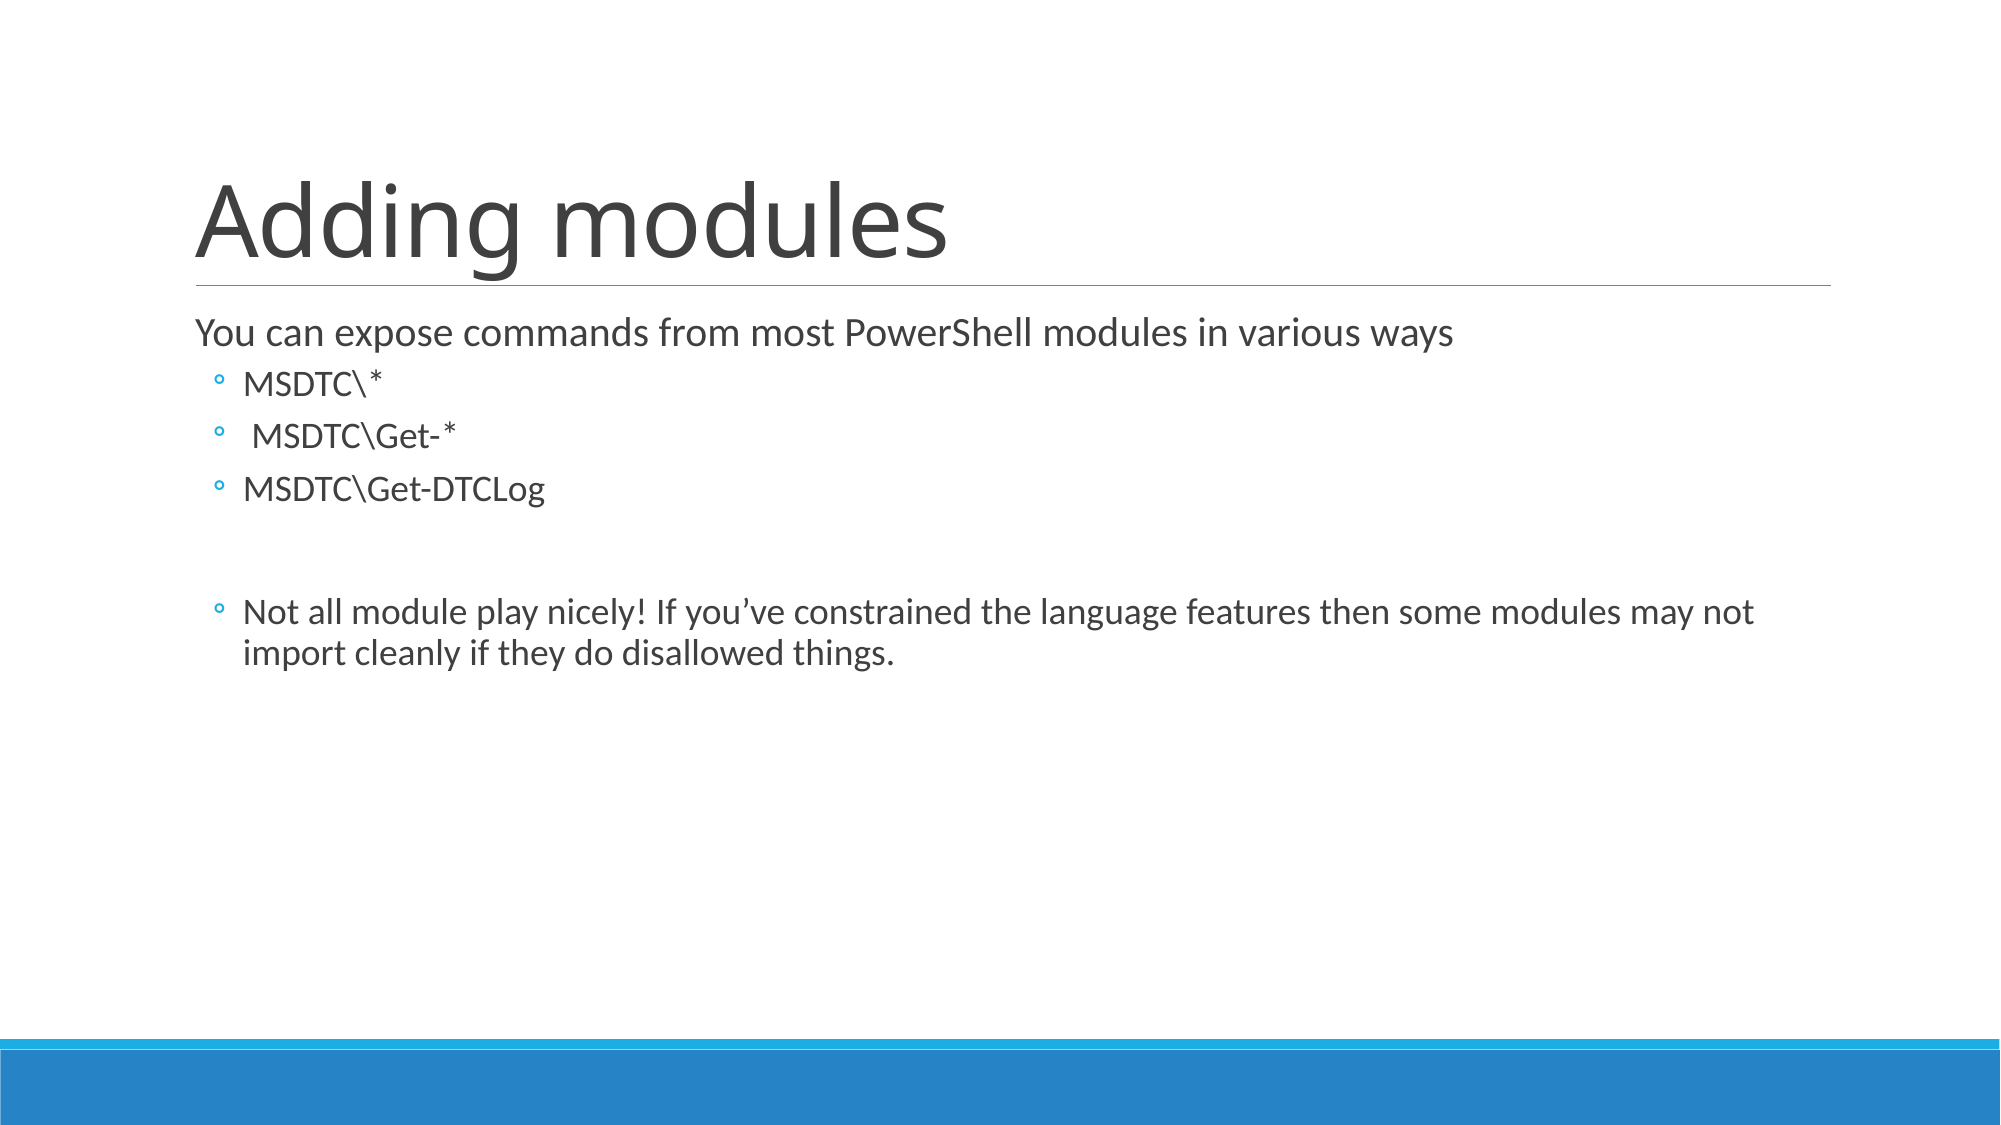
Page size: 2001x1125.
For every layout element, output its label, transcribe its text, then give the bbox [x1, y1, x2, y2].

list You can expose commands from most PowerShell modules in various ways MSDTC\* MSDTC\Get-* MSDTC\Get-DTCLog Not all module play nicely! If you’ve constrained the language features then some modules may not import cleanly if they do disallowed things. [180, 302, 1830, 963]
title Adding modules [180, 47, 1830, 285]
